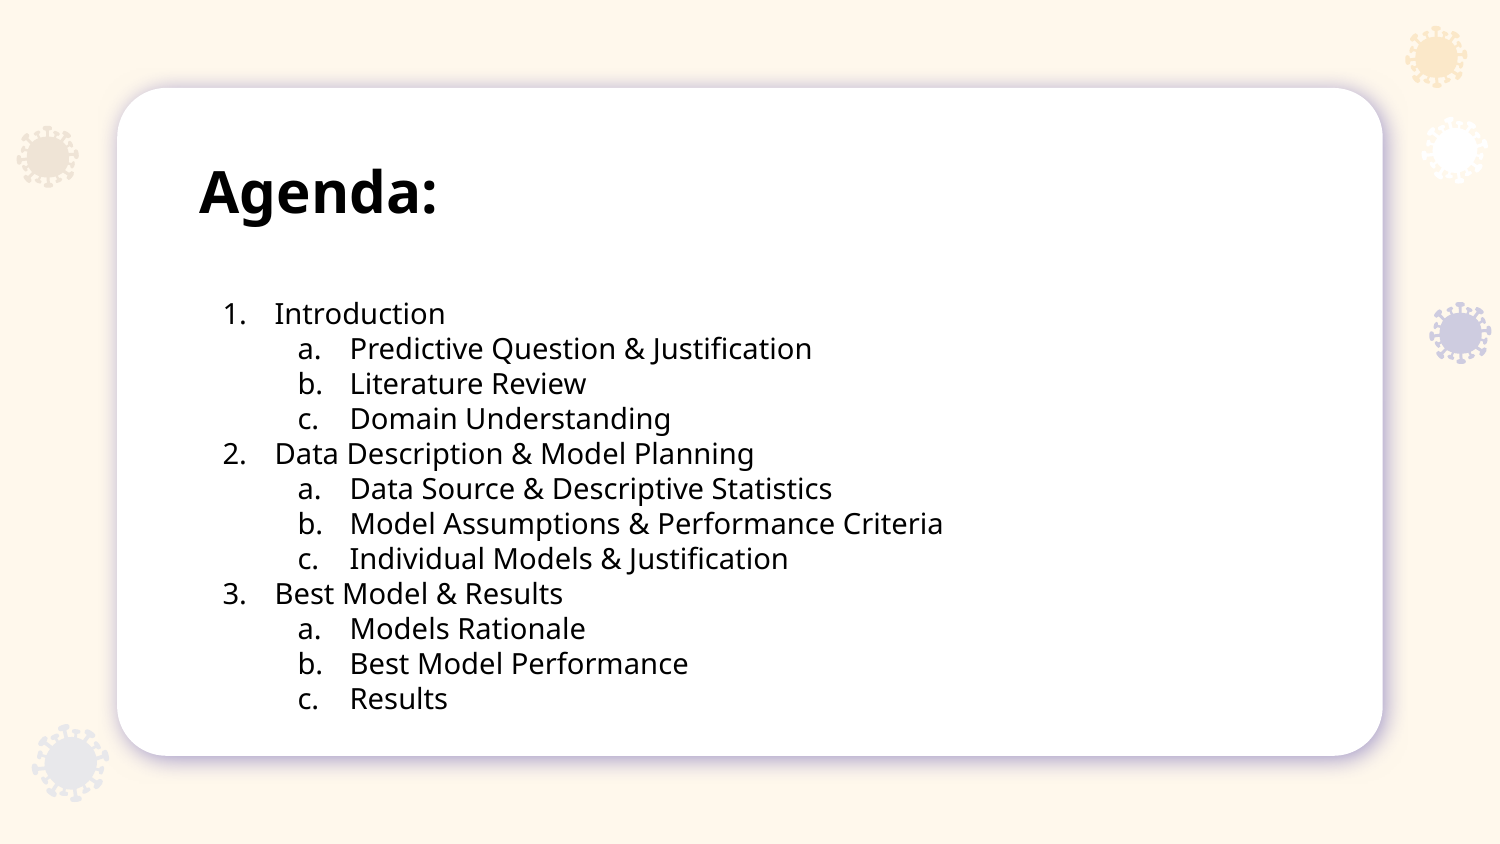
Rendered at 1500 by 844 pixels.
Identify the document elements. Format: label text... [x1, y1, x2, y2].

text_box Agenda: Introduction Predictive Question & Justification Literature Review Domain Understanding Data Description & Model Planning Data Source & Descriptive Statistics Model Assumptions & Performance Criteria Individual Models & Justification Best Model & Results Models Rationale Best Model Performance Results [184, 140, 1333, 730]
